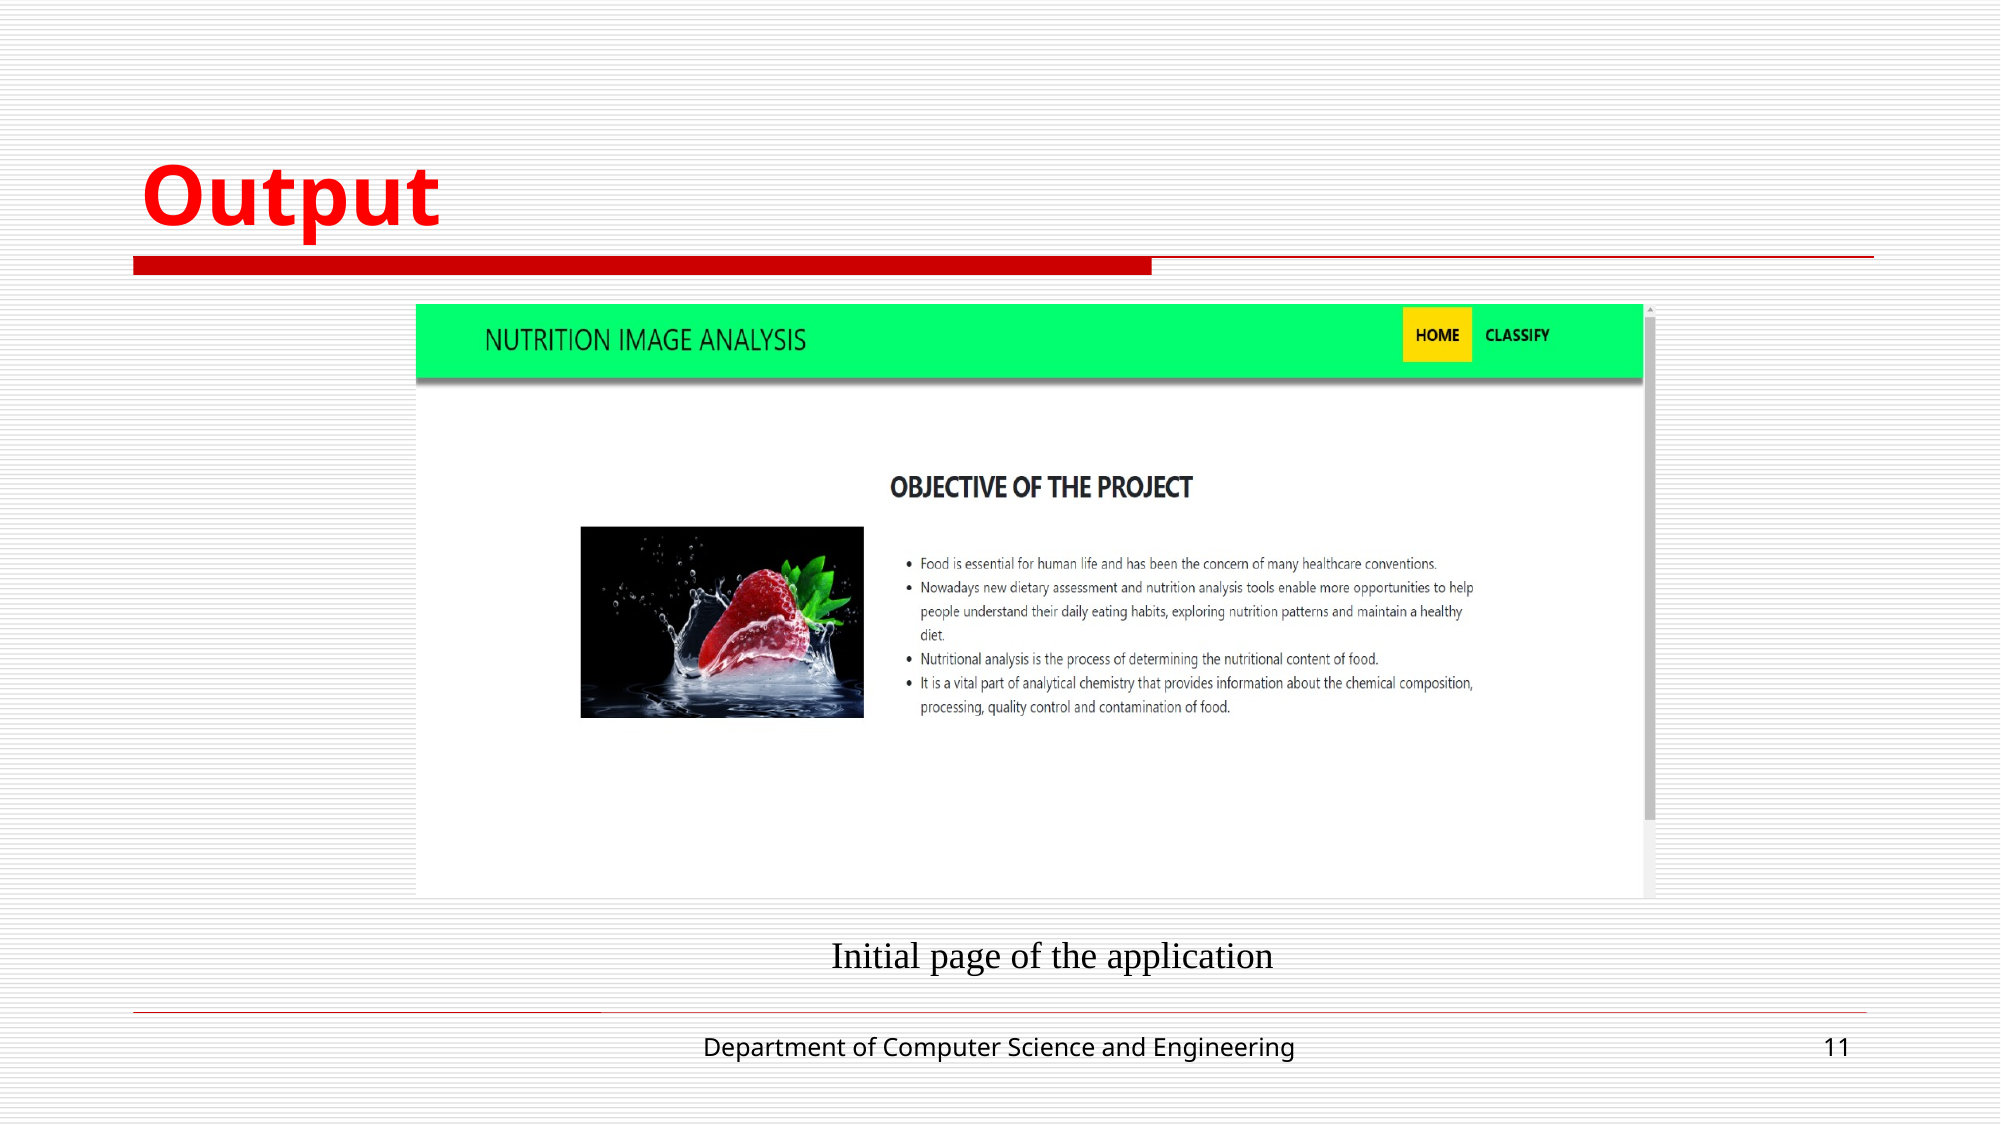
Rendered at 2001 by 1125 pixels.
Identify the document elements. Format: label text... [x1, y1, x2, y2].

text_box [1002, 846, 1764, 970]
text_box [1002, 227, 1764, 277]
slide_number 11 [1433, 1024, 1867, 1103]
footer Department of Computer Science and Engineering [683, 1024, 1317, 1103]
picture [0, 0, 2001, 1125]
title Output [125, 50, 1876, 250]
text_box Initial page of the application [752, 923, 1002, 970]
